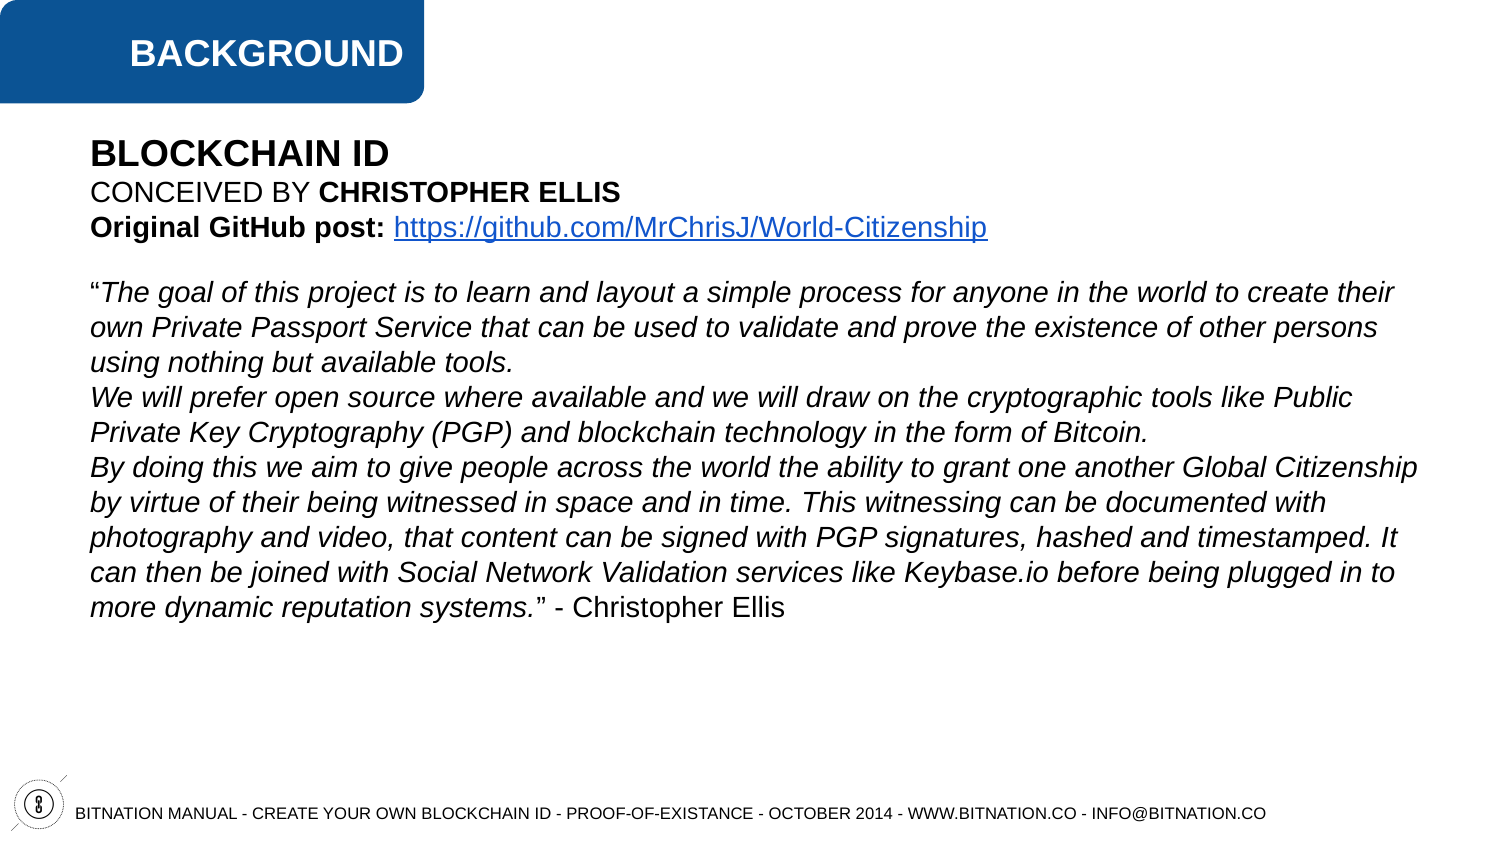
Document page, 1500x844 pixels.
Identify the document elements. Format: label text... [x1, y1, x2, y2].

text_box BITNATION MANUAL - CREATE YOUR OWN BLOCKCHAIN ID - PROOF-OF-EXISTANCE - OCTOBER 2014 - WWW.BITNATION.CO - INFO@BITNATION.CO [71, 788, 1392, 819]
text_box BACKGROUND [0, 0, 425, 104]
list BLOCKCHAIN ID CONCEIVED BY CHRISTOPHER ELLIS Original GitHub post: https://github.com/MrChrisJ/World-Citizenship “The goal of this project is to learn and layout a simple process for anyone in the world to create their own Private Passport Service that can be used to validate and prove the existence of other persons using nothing but available tools. We will prefer open source where available and we will draw on the cryptographic tools like Public Private Key Cryptography (PGP) and blockchain technology in the form of Bitcoin. By doing this we aim to give people across the world the ability to grant one another Global Citizenship by virtue of their being witnessed in space and in time. This witnessing can be documented with photography and video, that content can be signed with PGP signatures, hashed and timestamped. It can then be joined with Social Network Validation services like Keybase.io before being plugged in to more dynamic reputation systems.” - Christopher Ellis [75, 113, 1443, 771]
picture [10, 775, 67, 832]
